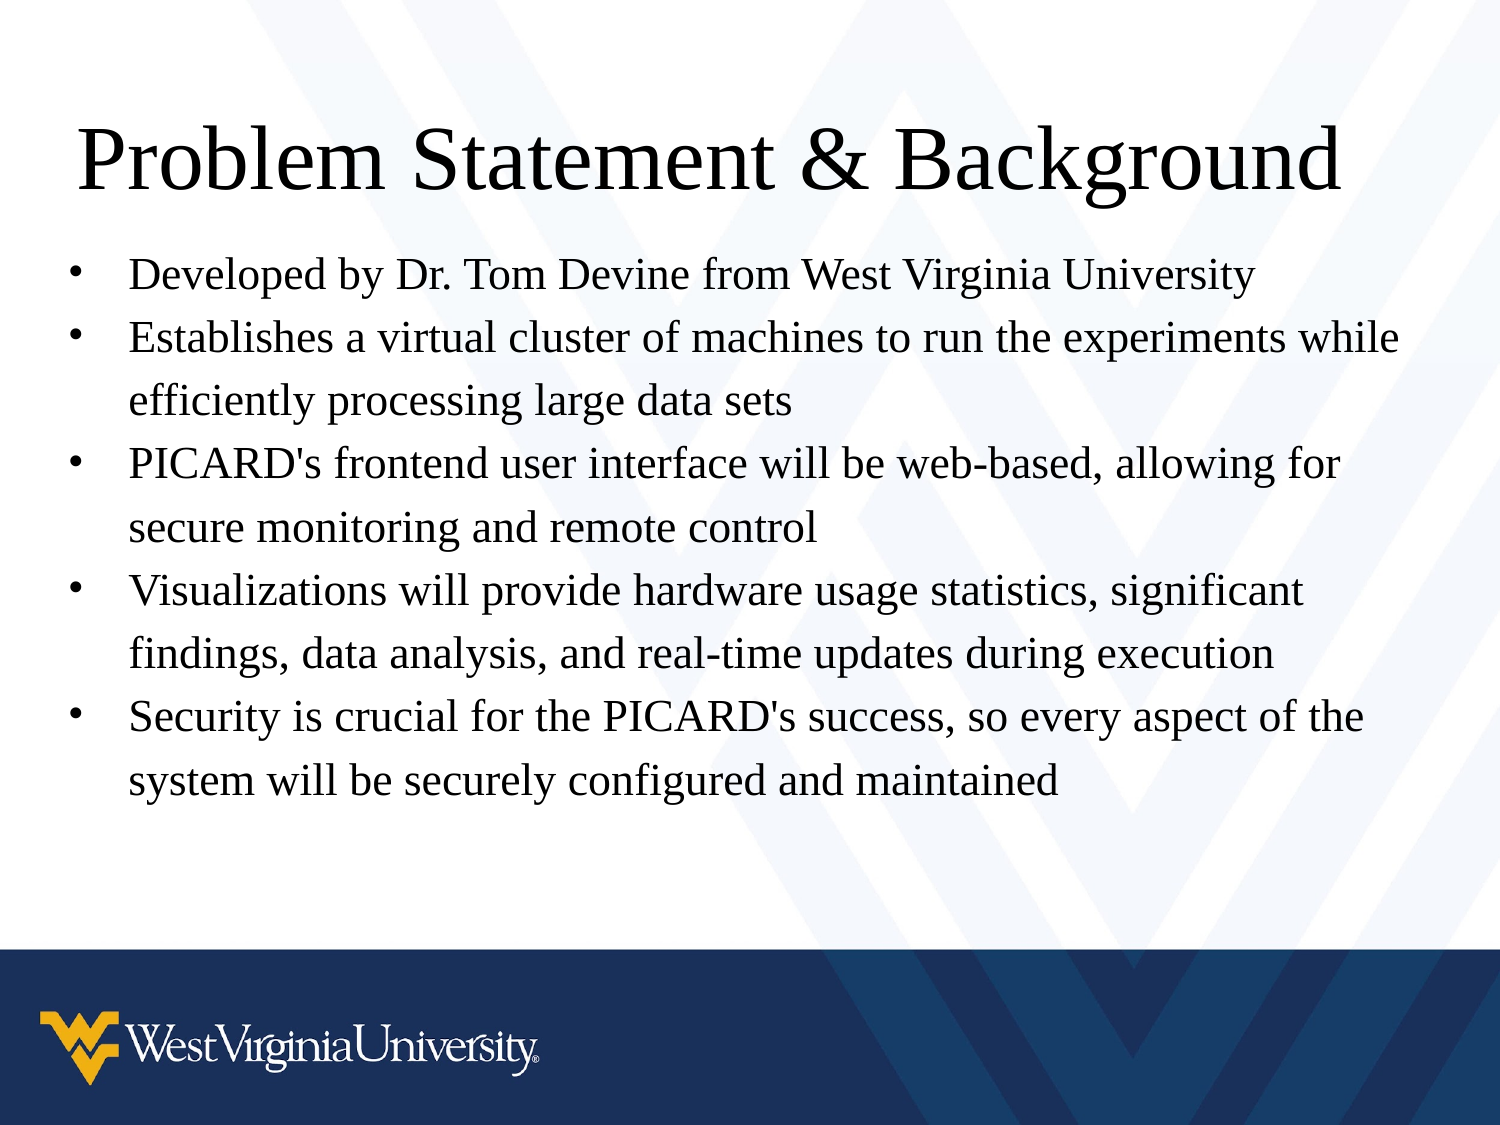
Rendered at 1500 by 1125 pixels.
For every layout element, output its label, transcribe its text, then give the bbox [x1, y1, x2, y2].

title Problem Statement & Background [0, 0, 1421, 218]
picture [0, 0, 1500, 1125]
list Developed by Dr. Tom Devine from West Virginia University Establishes a virtual cluster of machines to run the experiments while efficiently processing large data sets PICARD's frontend user interface will be web-based, allowing for secure monitoring and remote control Visualizations will provide hardware usage statistics, significant findings, data analysis, and real-time updates during execution Security is crucial for the PICARD's success, so every aspect of the system will be securely configured and maintained [38, 227, 1421, 897]
